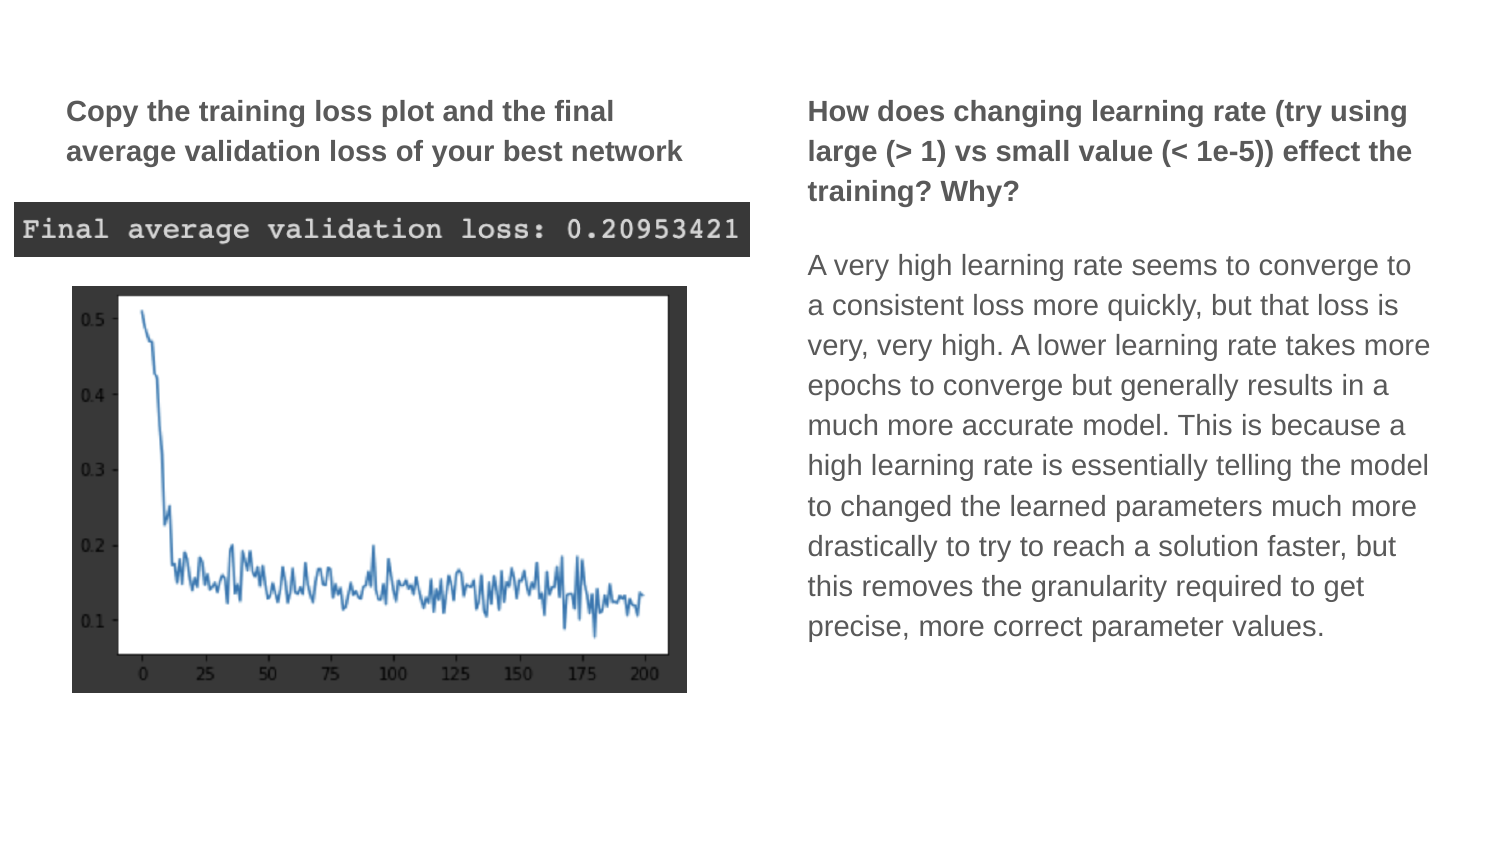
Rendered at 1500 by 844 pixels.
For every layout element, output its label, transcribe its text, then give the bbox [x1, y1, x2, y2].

list Copy the training loss plot and the final average validation loss of your best network [51, 265, 708, 750]
list How does changing learning rate (try using large (> 1) vs small value (< 1e-5)) effect the training? Why? A very high learning rate seems to converge to a consistent loss more quickly, but that loss is very, very high. A lower learning rate takes more epochs to converge but generally results in a much more accurate model. This is because a high learning rate is essentially telling the model to changed the learned parameters much more drastically to try to reach a solution faster, but this removes the granularity required to get precise, more correct parameter values. [792, 71, 1449, 750]
list Copy the training loss plot and the final average validation loss of your best network [51, 71, 708, 200]
picture [14, 202, 751, 257]
picture [71, 286, 687, 693]
